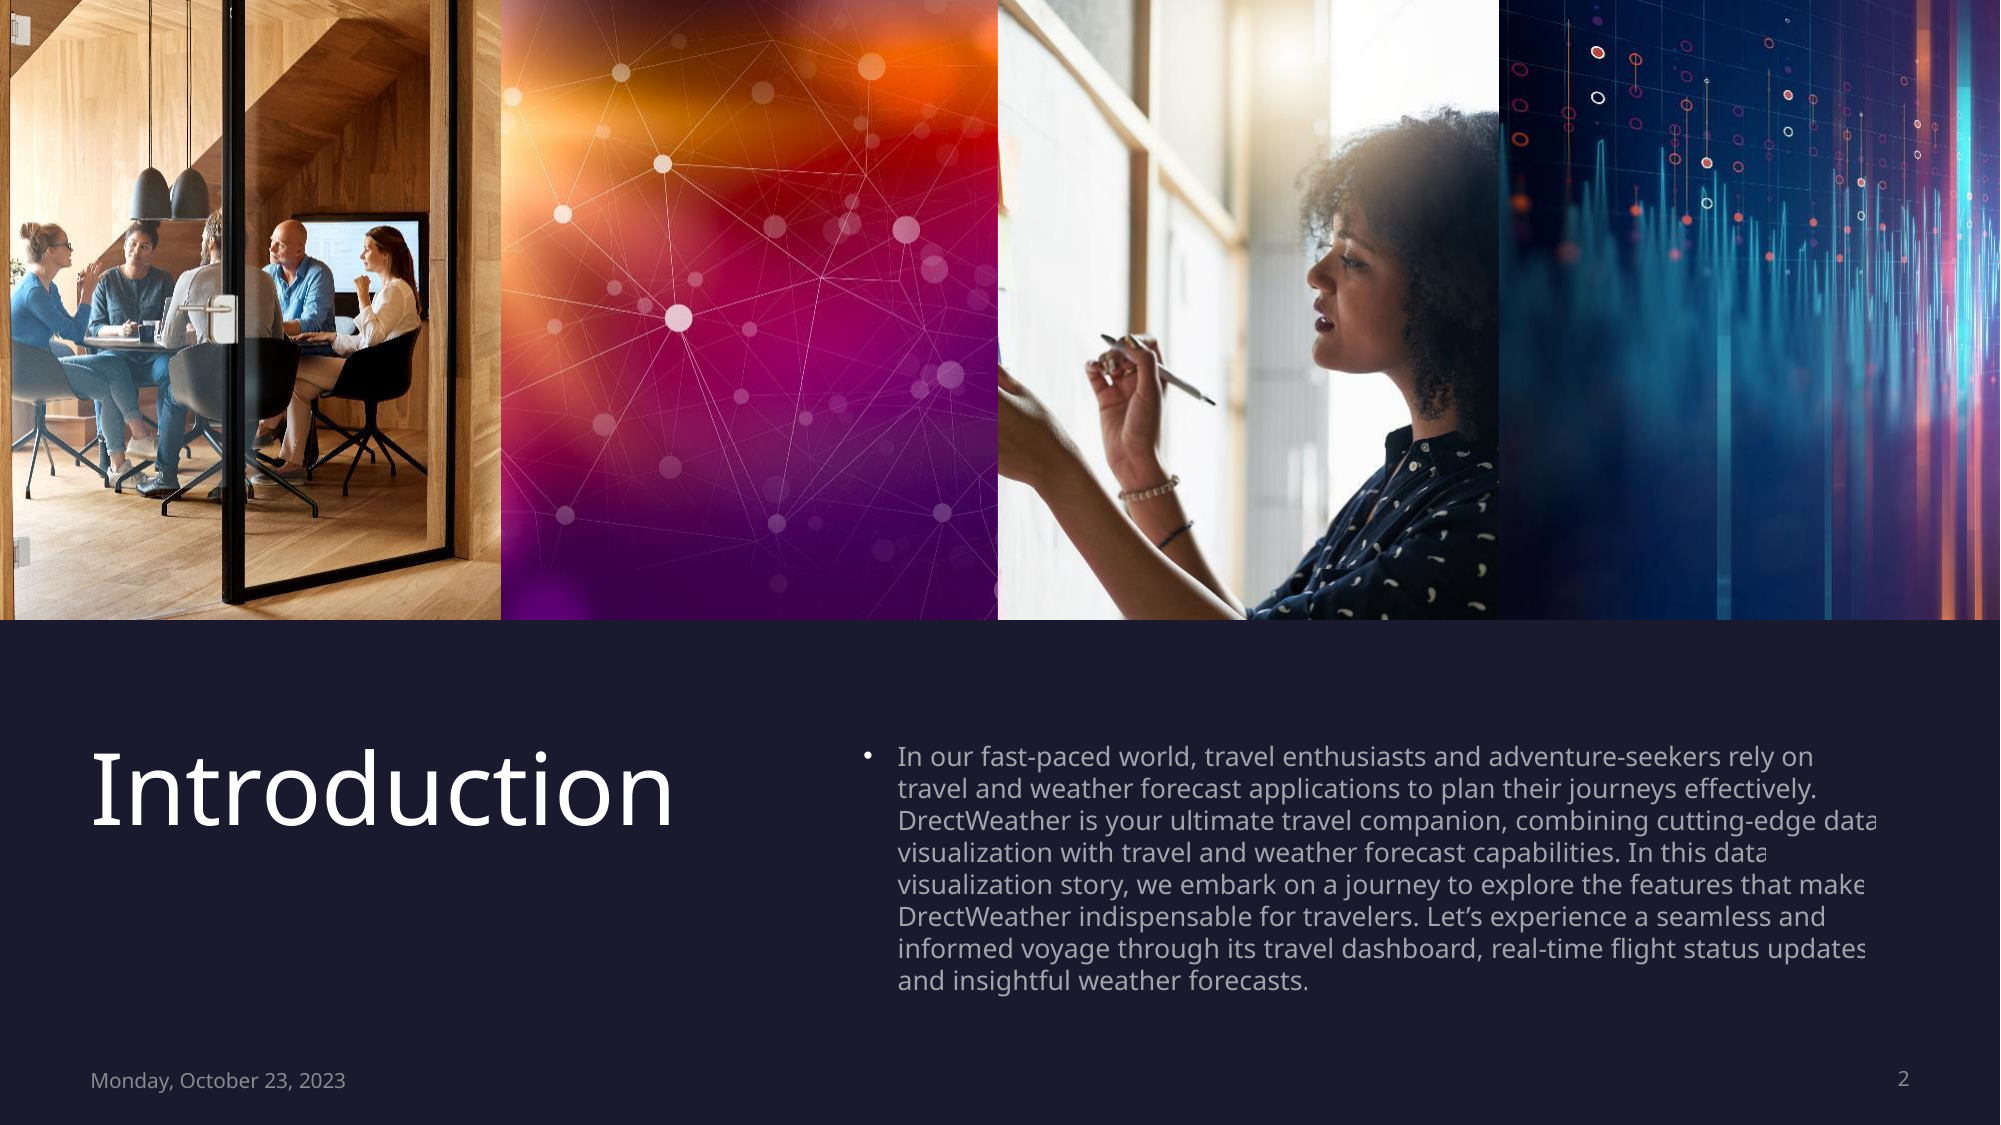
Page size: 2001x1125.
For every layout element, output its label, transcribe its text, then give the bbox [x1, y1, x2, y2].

picture [0, 0, 2000, 620]
title Introduction [90, 739, 829, 996]
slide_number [90, 1067, 522, 1093]
list In our fast-paced world, travel enthusiasts and adventure-seekers rely on travel and weather forecast applications to plan their journeys effectively. DrectWeather is your ultimate travel companion, combining cutting-edge data visualization with travel and weather forecast capabilities. In this data visualization story, we embark on a journey to explore the features that make DrectWeather indispensable for travelers. Let’s experience a seamless and informed voyage through its travel dashboard, real-time flight status updates and insightful weather forecasts. [863, 739, 1884, 997]
slide_number 2 [1632, 1067, 1910, 1093]
